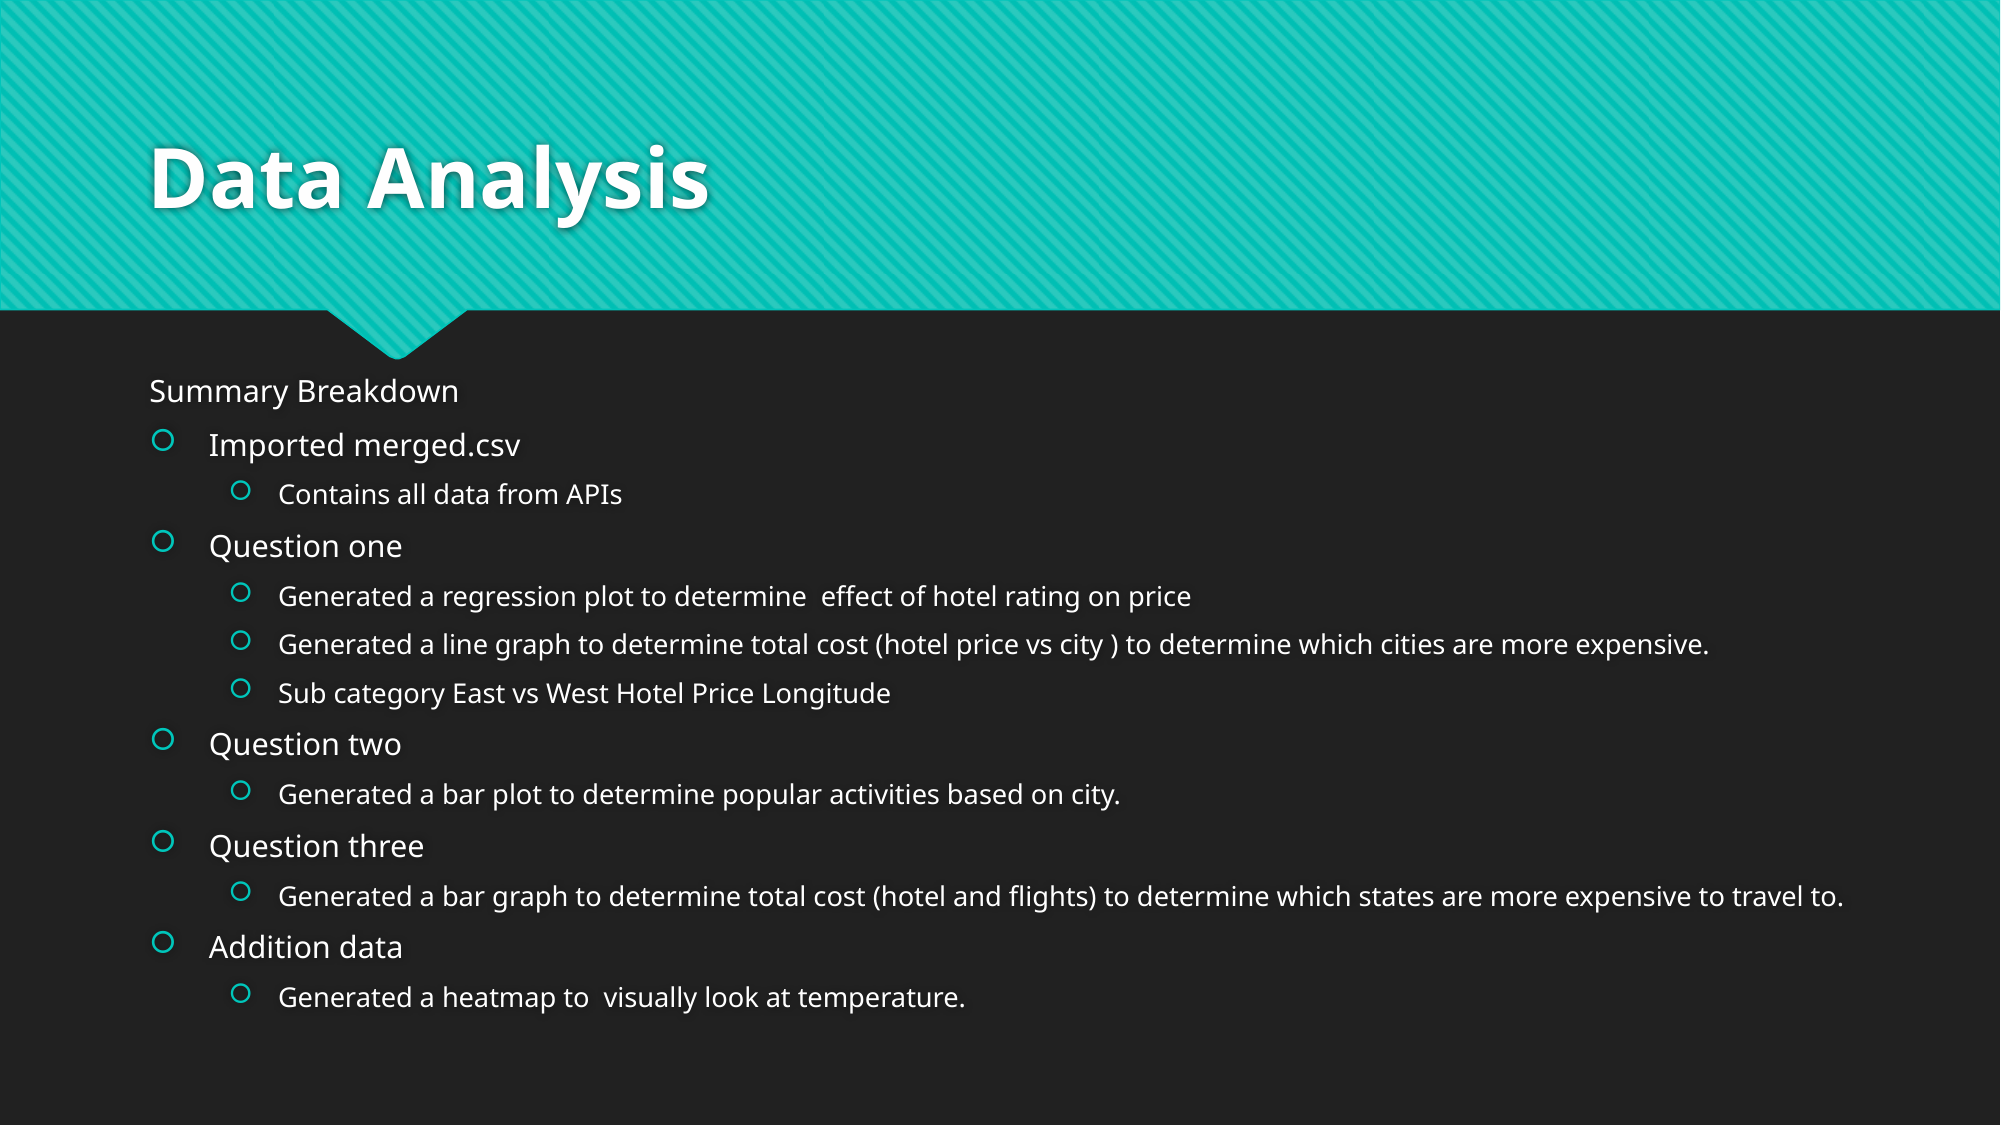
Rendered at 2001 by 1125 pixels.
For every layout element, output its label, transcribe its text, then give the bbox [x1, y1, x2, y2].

title Data Analysis [132, 73, 1868, 233]
list Summary Breakdown Imported merged.csv Contains all data from APIs Question one Generated a regression plot to determine effect of hotel rating on price Generated a line graph to determine total cost (hotel price vs city ) to determine which cities are more expensive. Sub category East vs West Hotel Price Longitude Question two Generated a bar plot to determine popular activities based on city. Question three Generated a bar graph to determine total cost (hotel and flights) to determine which states are more expensive to travel to. Addition data Generated a heatmap to visually look at temperature. [134, 364, 1866, 1052]
